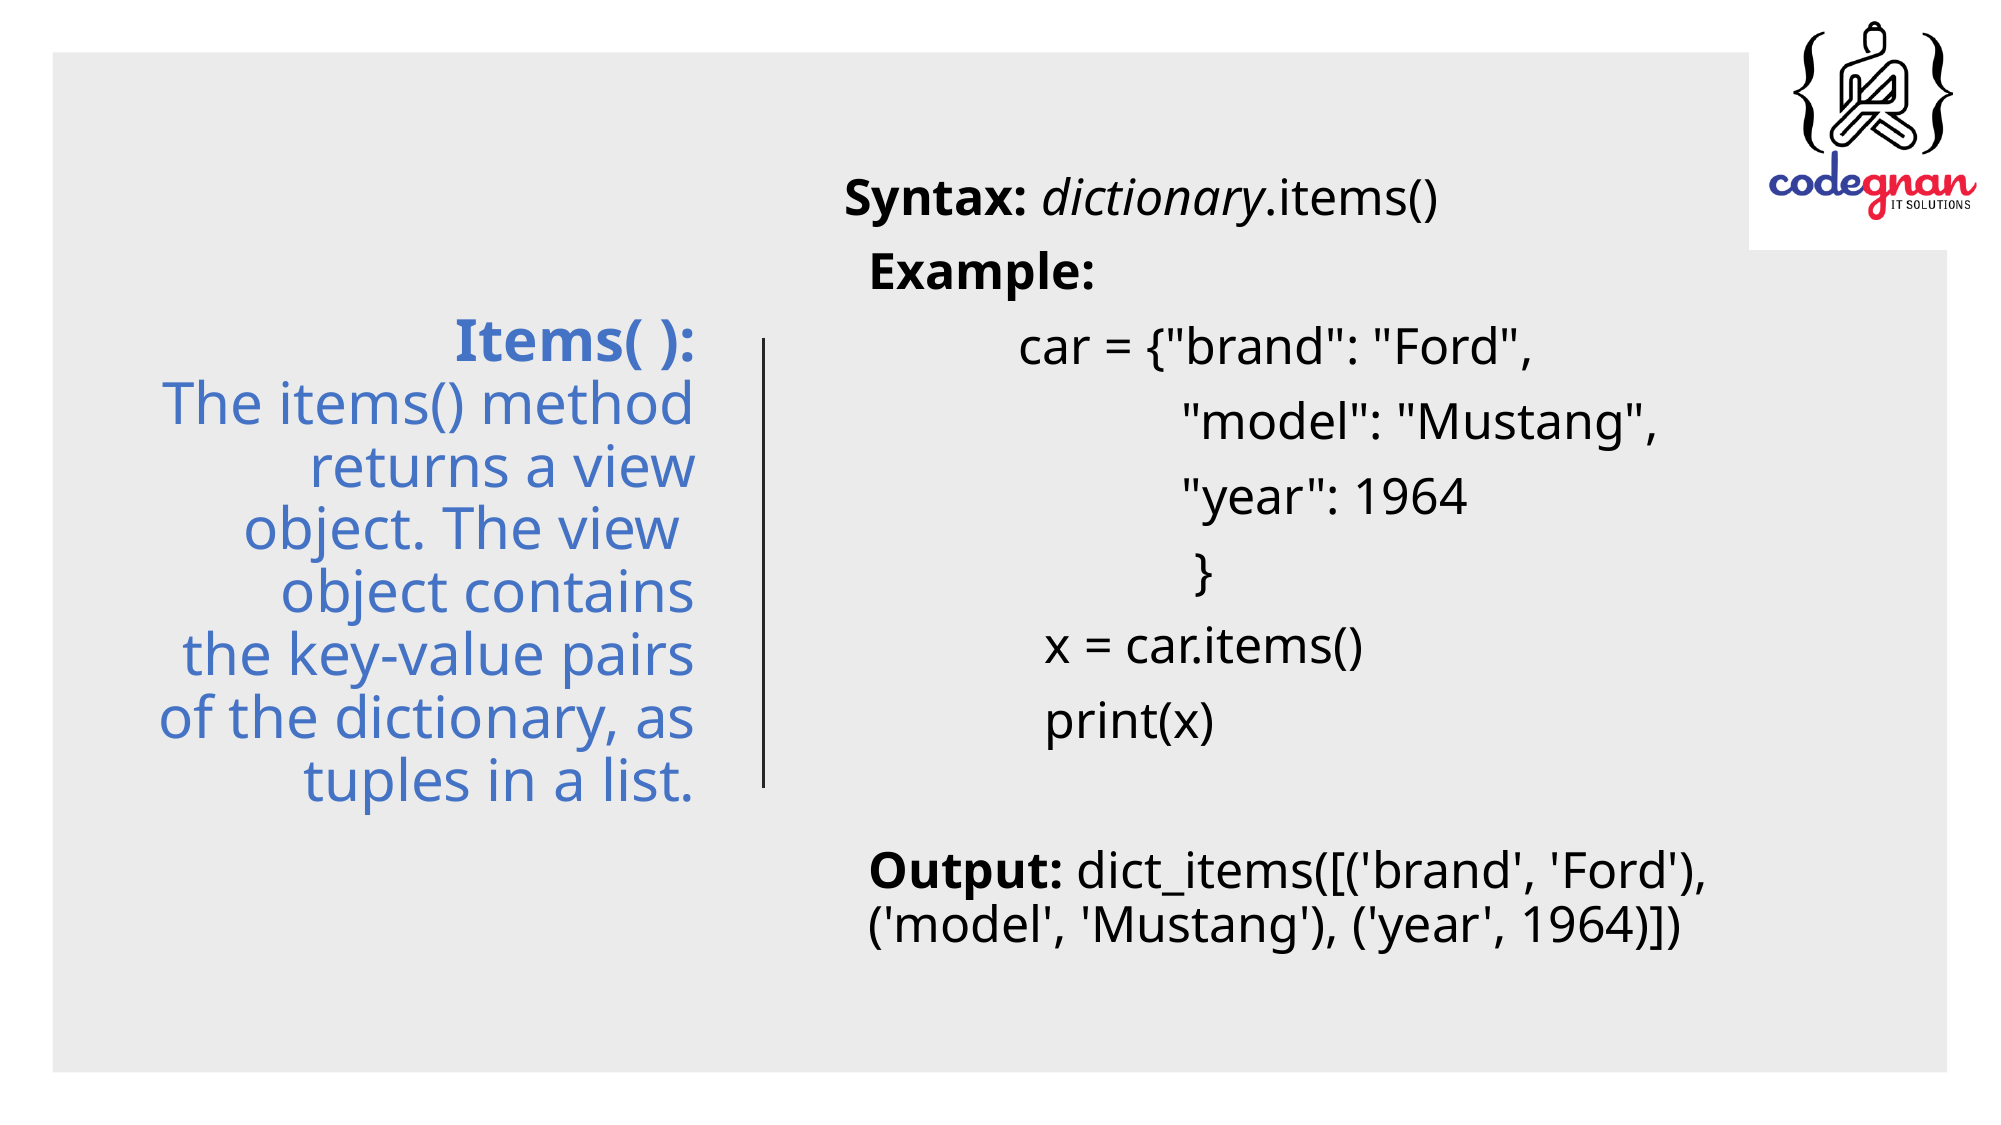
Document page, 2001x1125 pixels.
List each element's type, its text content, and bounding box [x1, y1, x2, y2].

title Items( ): The items() method returns a view object. The view object contains the key-value pairs of the dictionary, as tuples in a list. [98, 158, 711, 967]
text_box [52, 51, 1948, 1073]
list Syntax: dictionary.items() Example: car = {"brand": "Ford", "model": "Mustang", "year": 1964 } x = car.items() print(x) Output: dict_items([('brand', 'Ford'), ('model', 'Mustang'), ('year', 1964)]) [816, 158, 1863, 967]
picture [1749, 0, 2000, 250]
